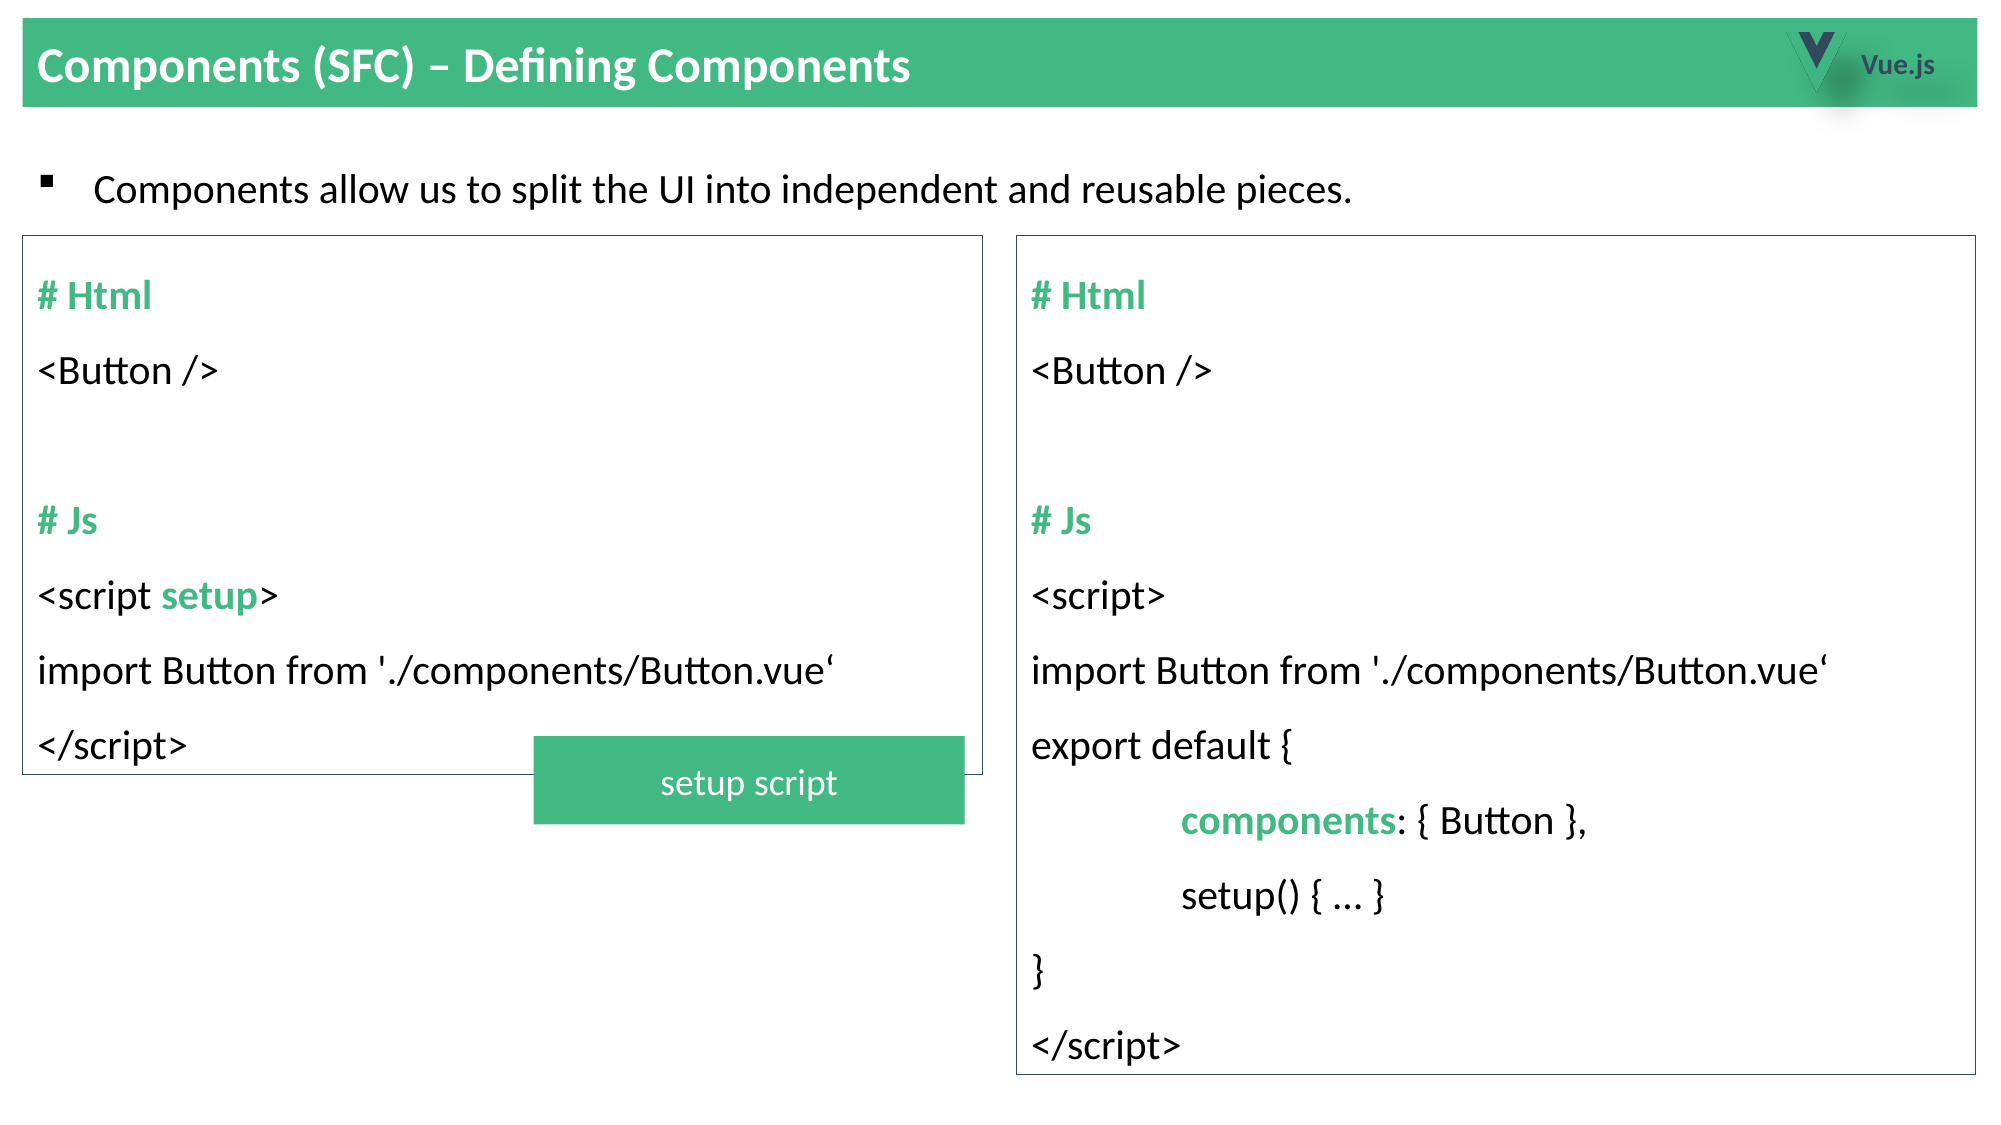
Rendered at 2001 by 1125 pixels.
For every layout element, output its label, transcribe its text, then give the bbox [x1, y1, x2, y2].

text_box # Html <Button /> # Js <script> import Button from './components/Button.vue‘ export default { components: { Button }, setup() { … } } </script> [1016, 235, 1976, 1075]
text_box Components allow us to split the UI into independent and reusable pieces. [22, 129, 1976, 220]
text_box # Html <Button /> # Js <script setup> import Button from './components/Button.vue‘ </script> [22, 235, 983, 775]
text_box setup script [533, 735, 966, 826]
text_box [22, 17, 1978, 107]
